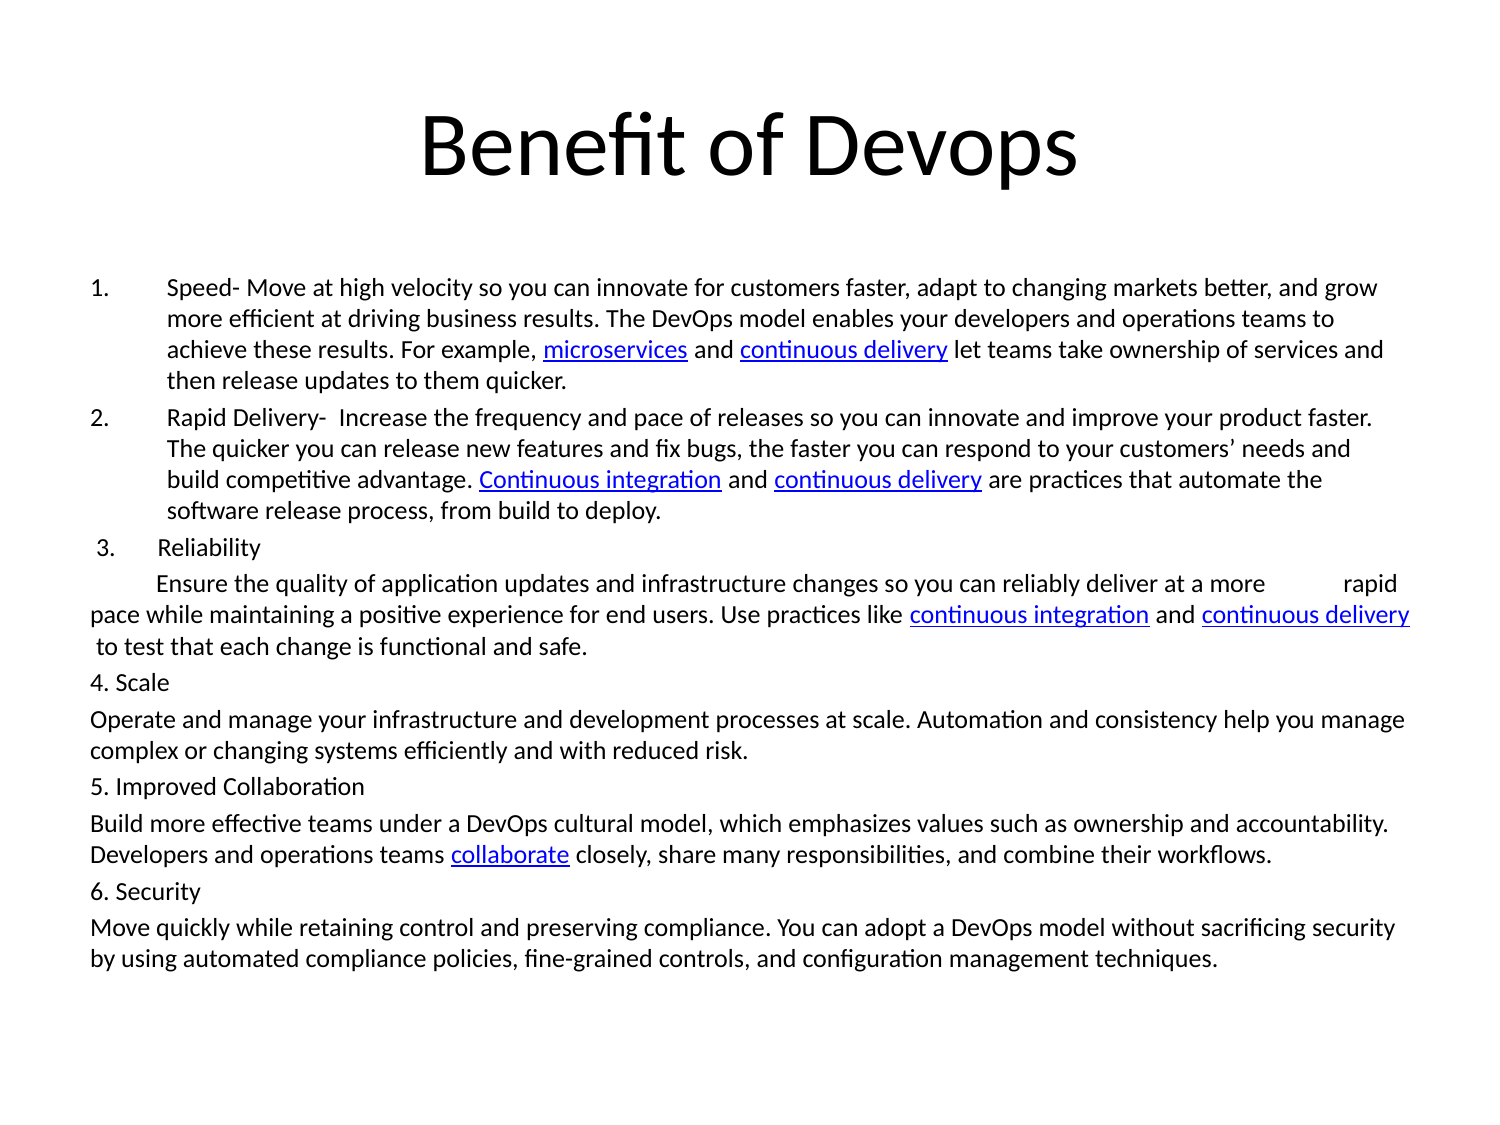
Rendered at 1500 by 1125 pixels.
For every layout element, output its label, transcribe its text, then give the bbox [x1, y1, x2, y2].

title Benefit of Devops [75, 45, 1425, 233]
list Speed- Move at high velocity so you can innovate for customers faster, adapt to changing markets better, and grow more efficient at driving business results. The DevOps model enables your developers and operations teams to achieve these results. For example, microservices and continuous delivery let teams take ownership of services and then release updates to them quicker. Rapid Delivery- Increase the frequency and pace of releases so you can innovate and improve your product faster. The quicker you can release new features and fix bugs, the faster you can respond to your customers’ needs and build competitive advantage. Continuous integration and continuous delivery are practices that automate the software release process, from build to deploy. 3. Reliability Ensure the quality of application updates and infrastructure changes so you can reliably deliver at a more rapid pace while maintaining a positive experience for end users. Use practices like continuous integration and continuous delivery to test that each change is functional and safe. 4. Scale Operate and manage your infrastructure and development processes at scale. Automation and consistency help you manage complex or changing systems efficiently and with reduced risk. 5. Improved Collaboration Build more effective teams under a DevOps cultural model, which emphasizes values such as ownership and accountability. Developers and operations teams collaborate closely, share many responsibilities, and combine their workflows. 6. Security Move quickly while retaining control and preserving compliance. You can adopt a DevOps model without sacrificing security by using automated compliance policies, fine-grained controls, and configuration management techniques. [75, 262, 1425, 1005]
